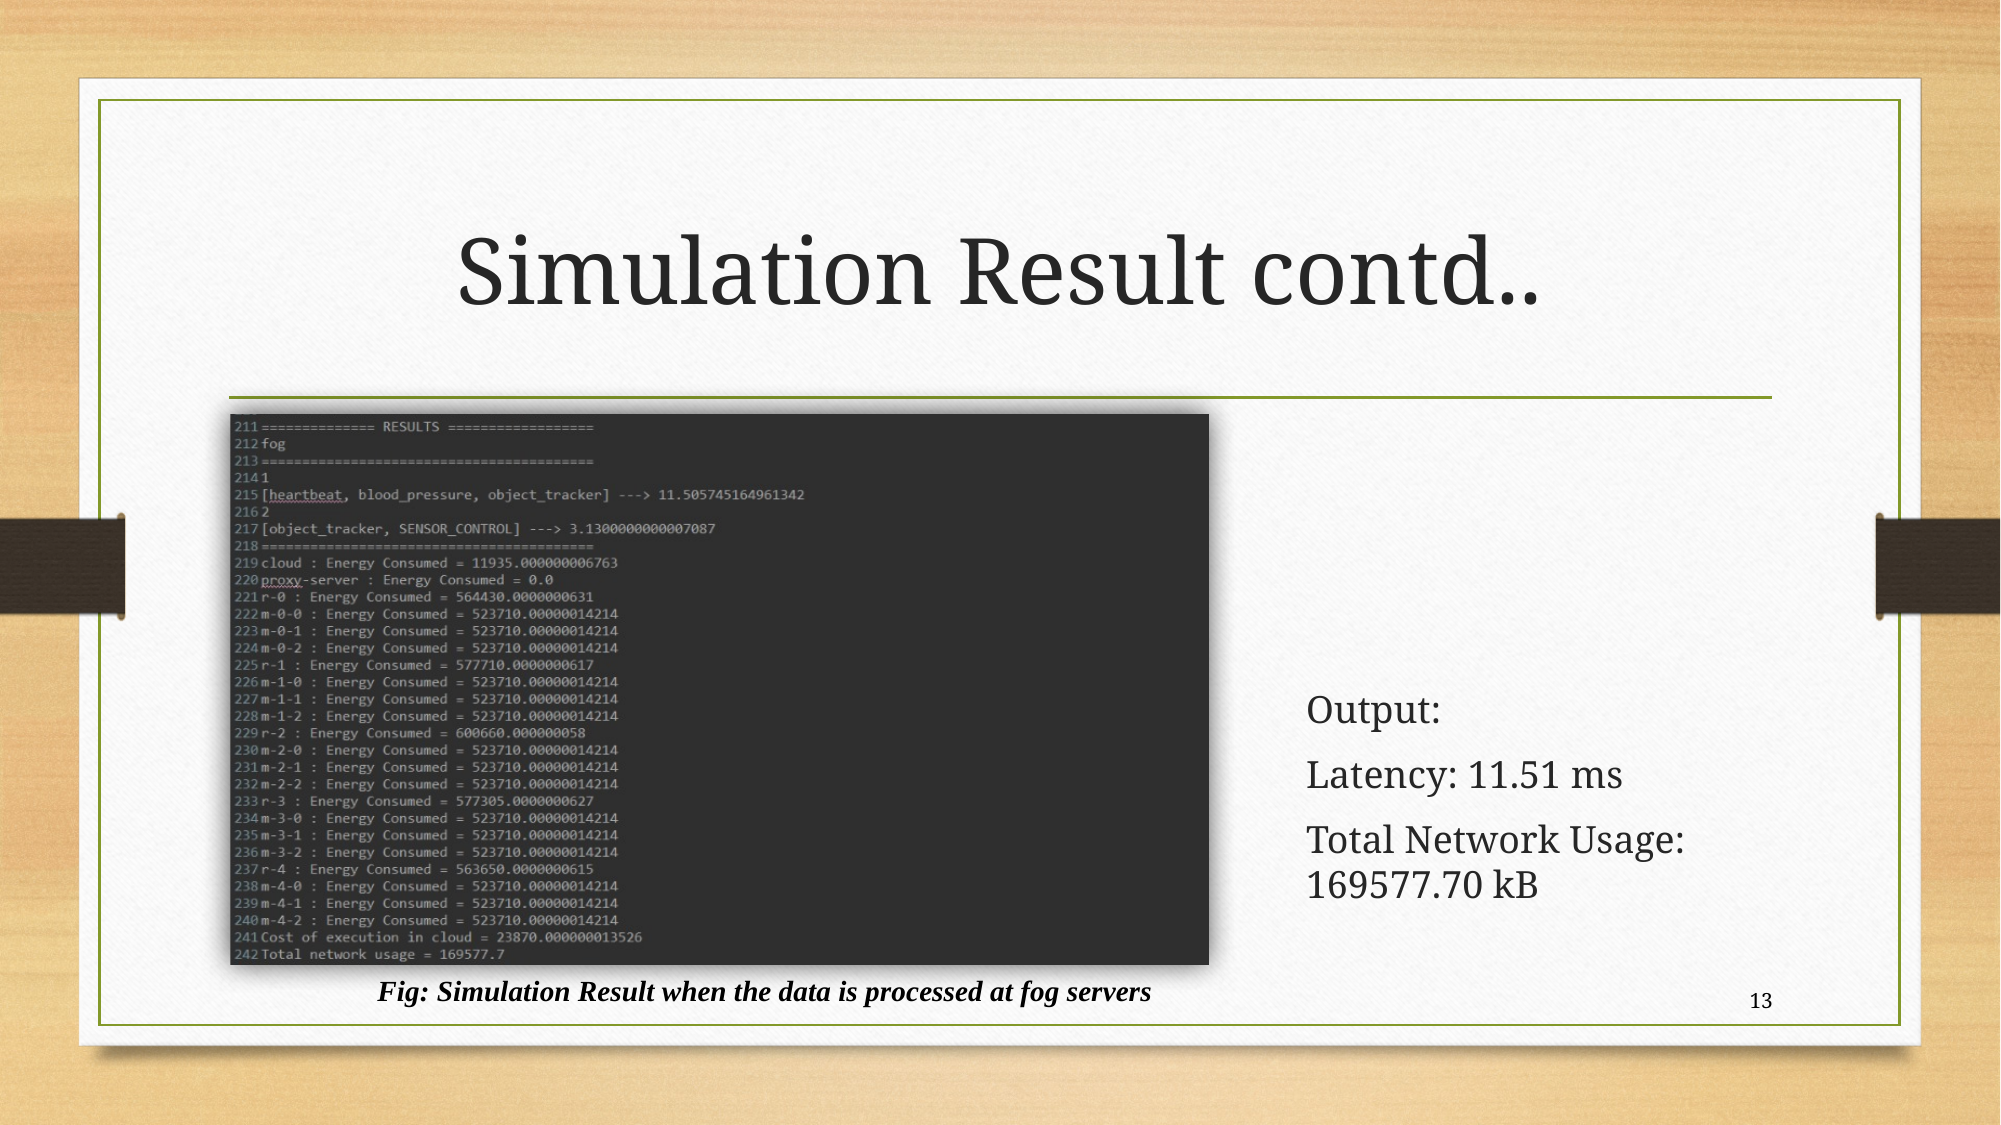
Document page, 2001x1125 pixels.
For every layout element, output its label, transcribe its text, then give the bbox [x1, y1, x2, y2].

slide_number 13 [1748, 979, 1788, 1025]
picture [0, 0, 2001, 1125]
list Fig: Simulation Result when the data is processed at fog servers [212, 965, 1748, 1025]
text_box Output: Latency: 11.51 ms Total Network Usage: 169577.70 kB [1291, 678, 1871, 923]
title Simulation Result contd.. [212, 161, 1788, 375]
